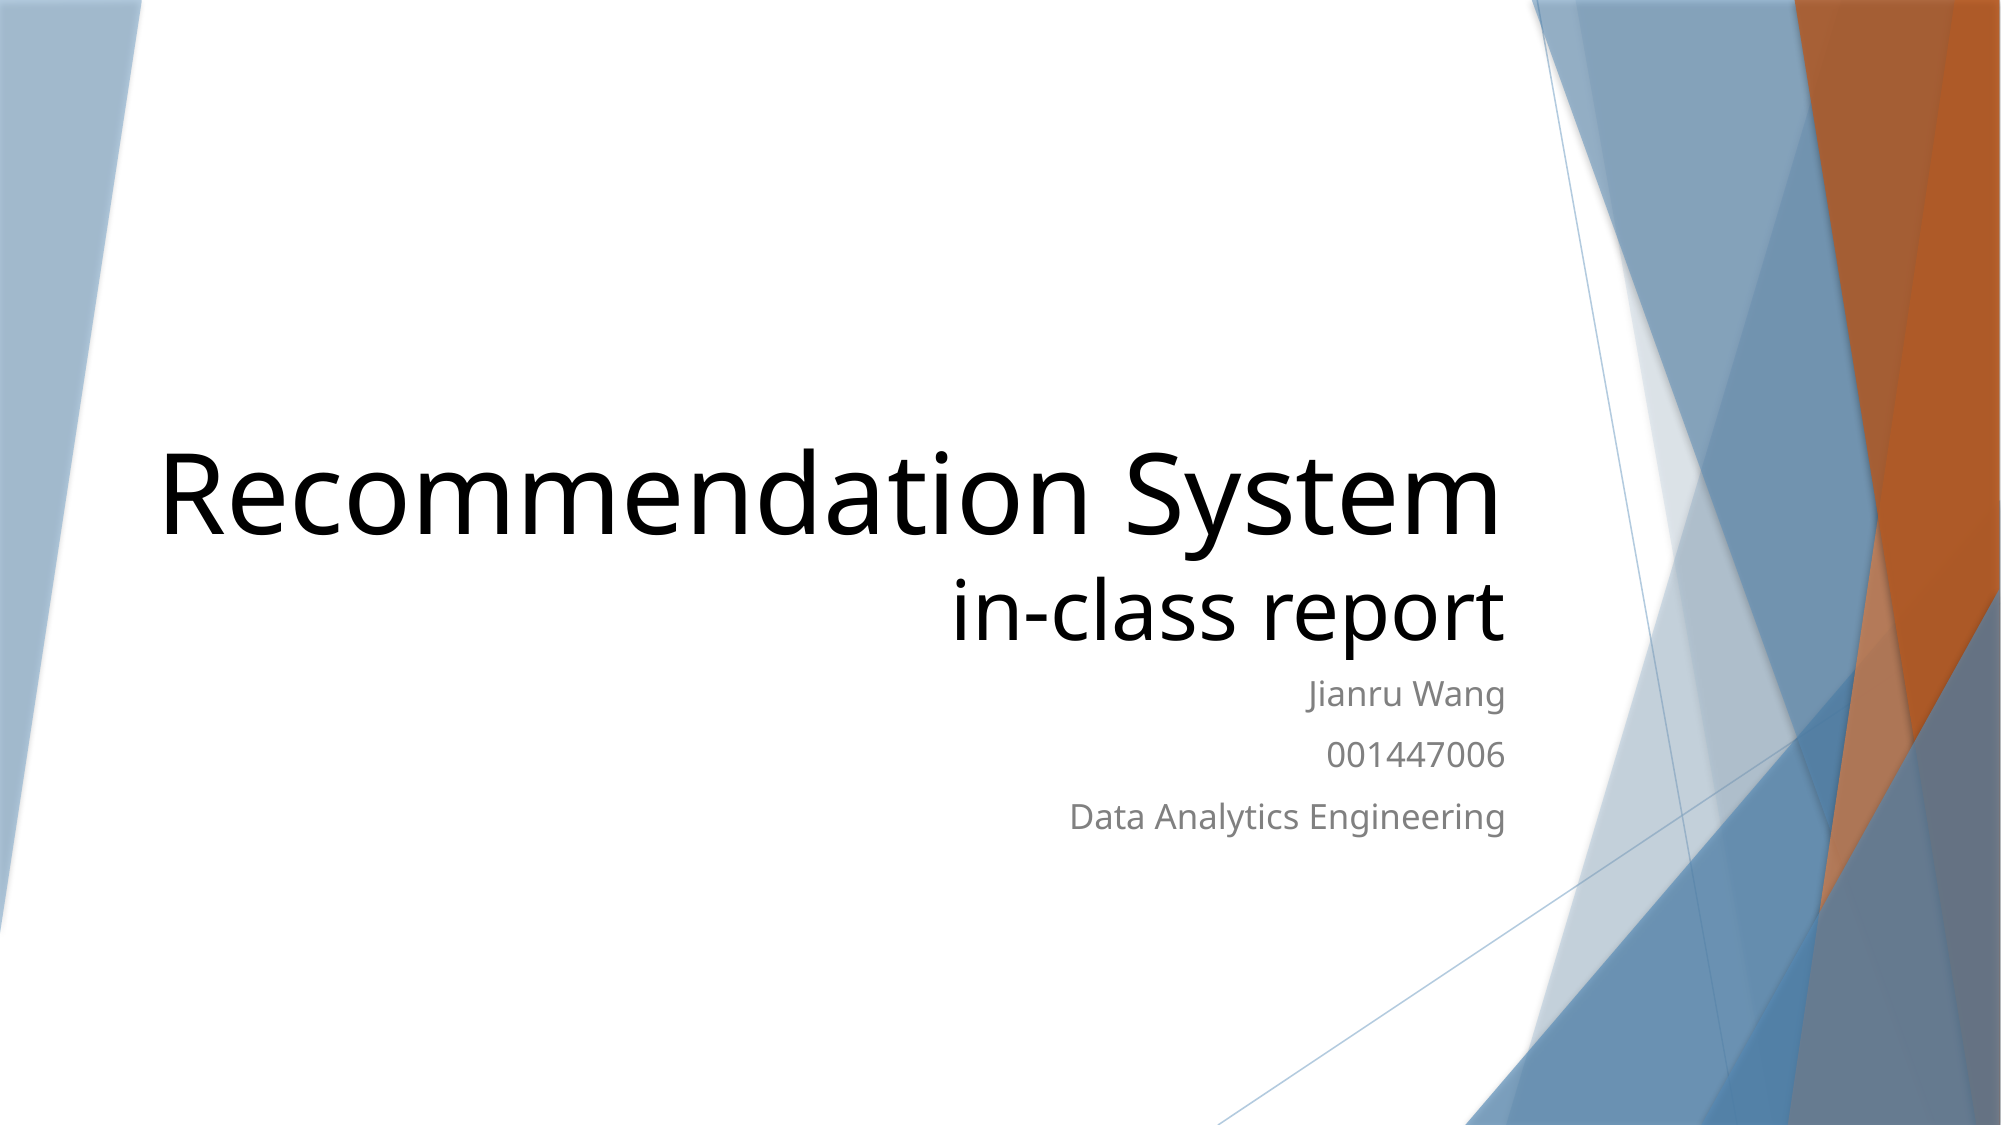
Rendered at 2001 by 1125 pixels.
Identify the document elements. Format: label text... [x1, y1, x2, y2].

subtitle Jianru Wang 001447006 Data Analytics Engineering [247, 664, 1522, 845]
title Recommendation System in-class report [139, 394, 1522, 665]
